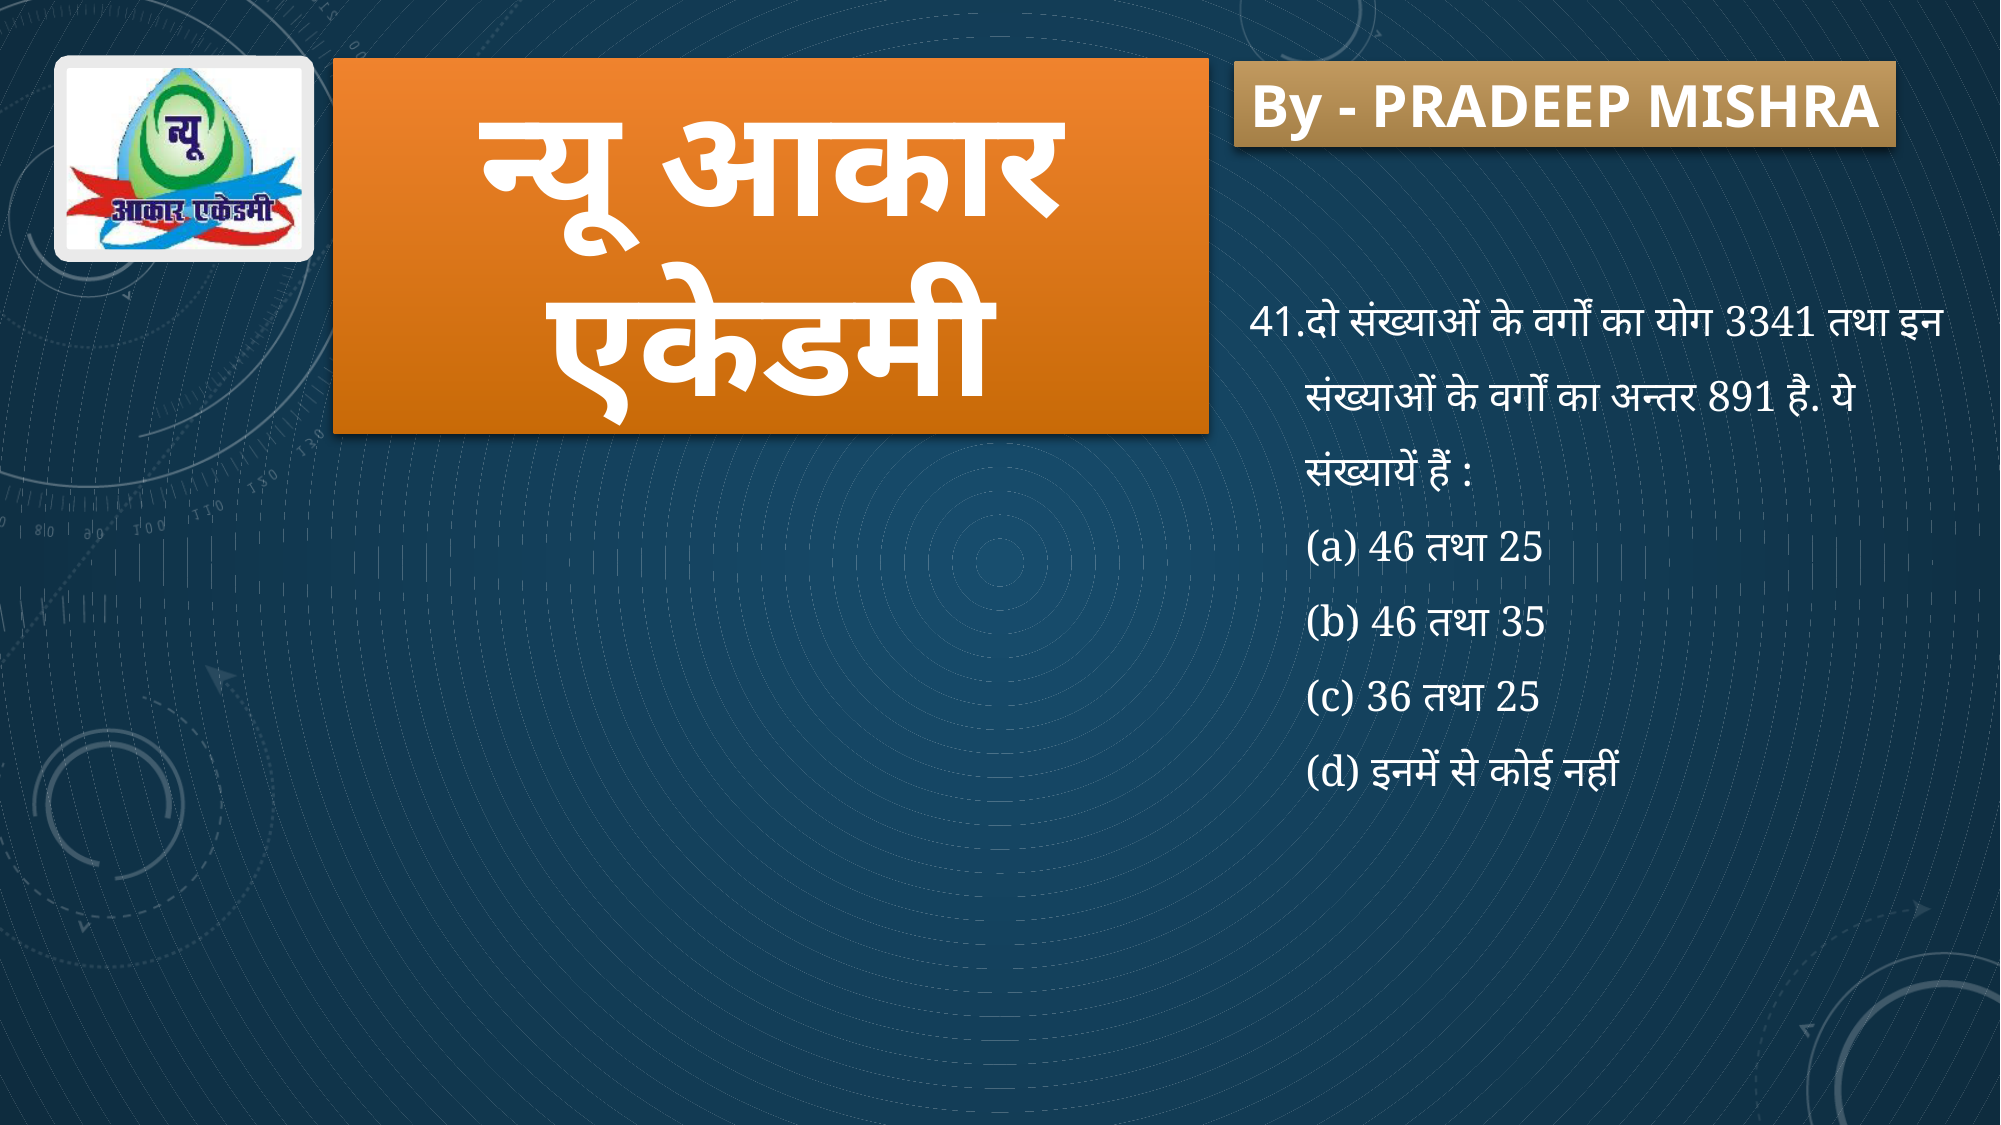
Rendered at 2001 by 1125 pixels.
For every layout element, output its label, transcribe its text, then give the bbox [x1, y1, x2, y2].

text_box दो संख्याओं के वर्गों का योग 3341 तथा इन संख्याओं के वर्गों का अन्तर 891 है. ये संख्यायें हैं : (a) 46 तथा 25 (b) 46 तथा 35 (c) 36 तथा 25 (d) इनमें से कोई नहीं [1234, 261, 1981, 802]
picture [0, 0, 2000, 1125]
text_box By - PRADEEP MISHRA [1234, 61, 1896, 147]
text_box न्‍यू आकार एकेडमी [333, 58, 1209, 434]
